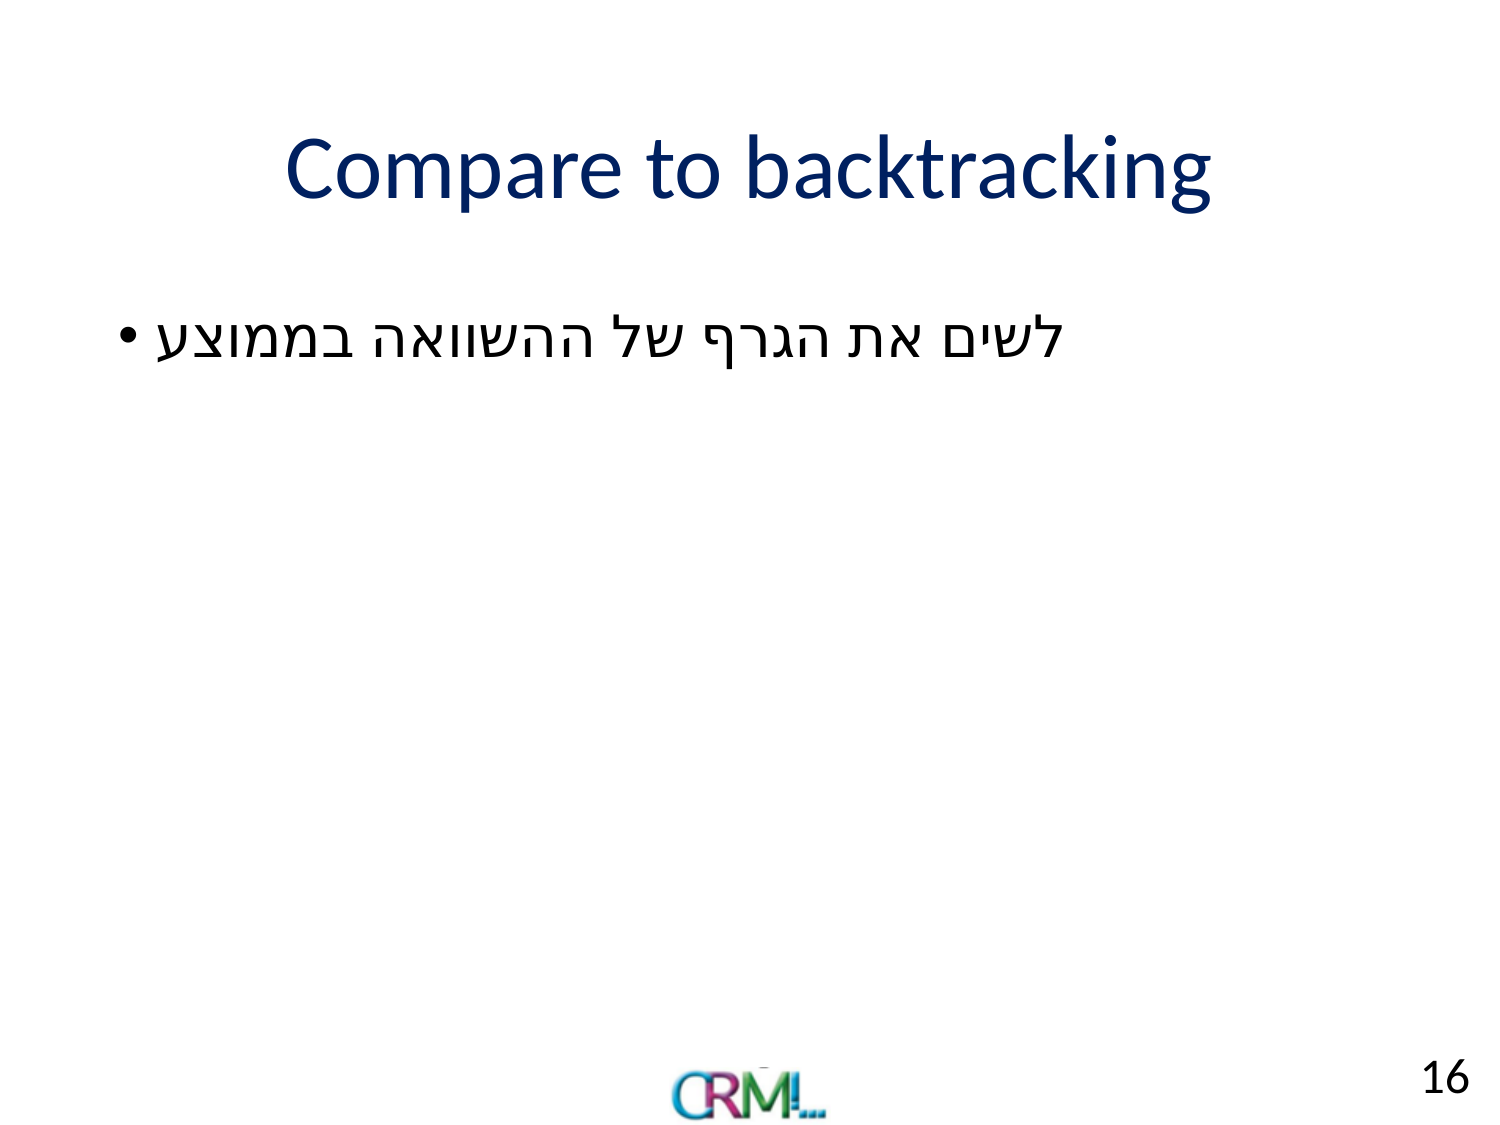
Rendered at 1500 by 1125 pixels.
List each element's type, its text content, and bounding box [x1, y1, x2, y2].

text_box 16 [1404, 1043, 1500, 1125]
picture [669, 1067, 831, 1125]
list לשים את הגרף של ההשוואה בממוצע [103, 299, 1397, 1014]
title Compare to backtracking [103, 59, 1397, 278]
